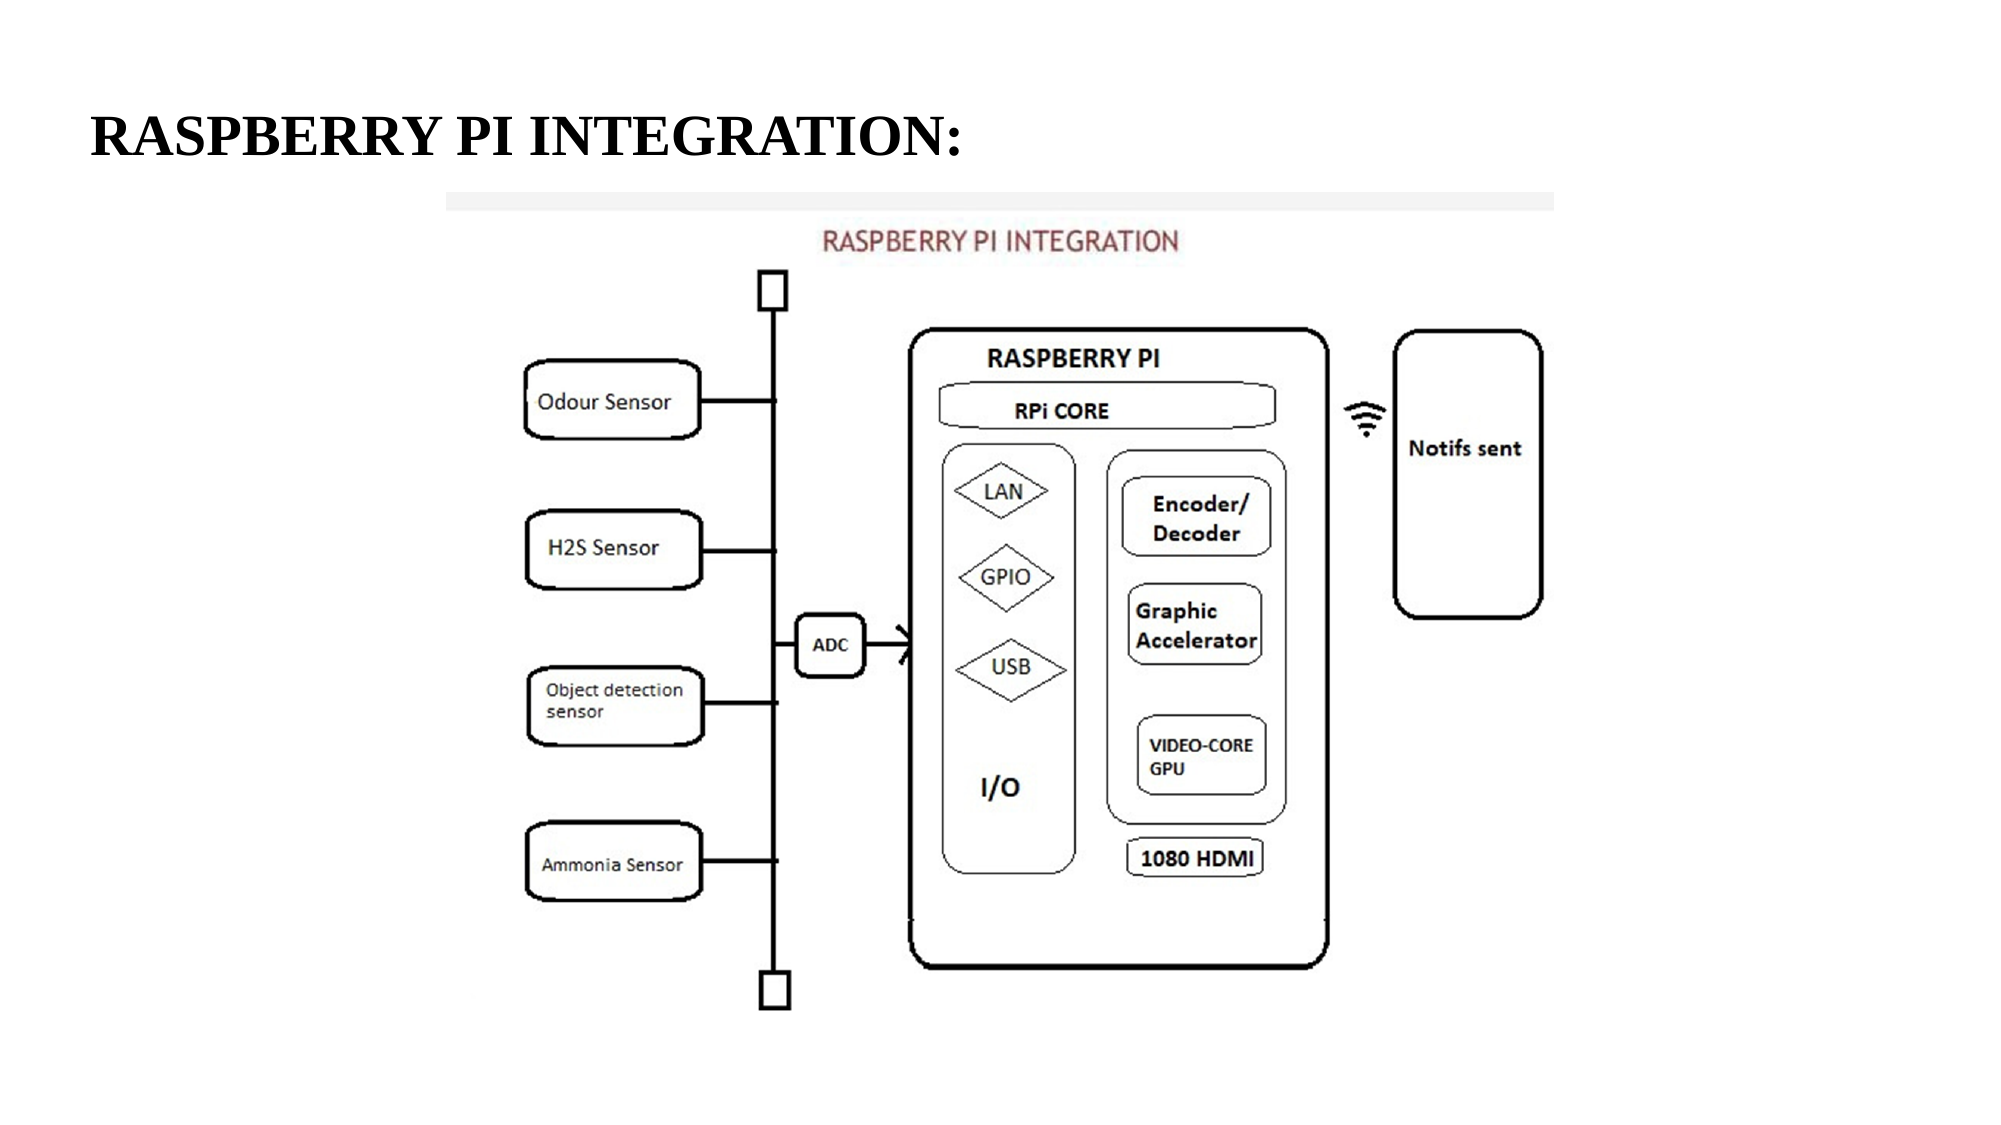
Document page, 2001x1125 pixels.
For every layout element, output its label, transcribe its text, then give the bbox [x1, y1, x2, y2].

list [446, 192, 1554, 1014]
title RASPBERRY PI INTEGRATION: [75, 59, 1863, 215]
